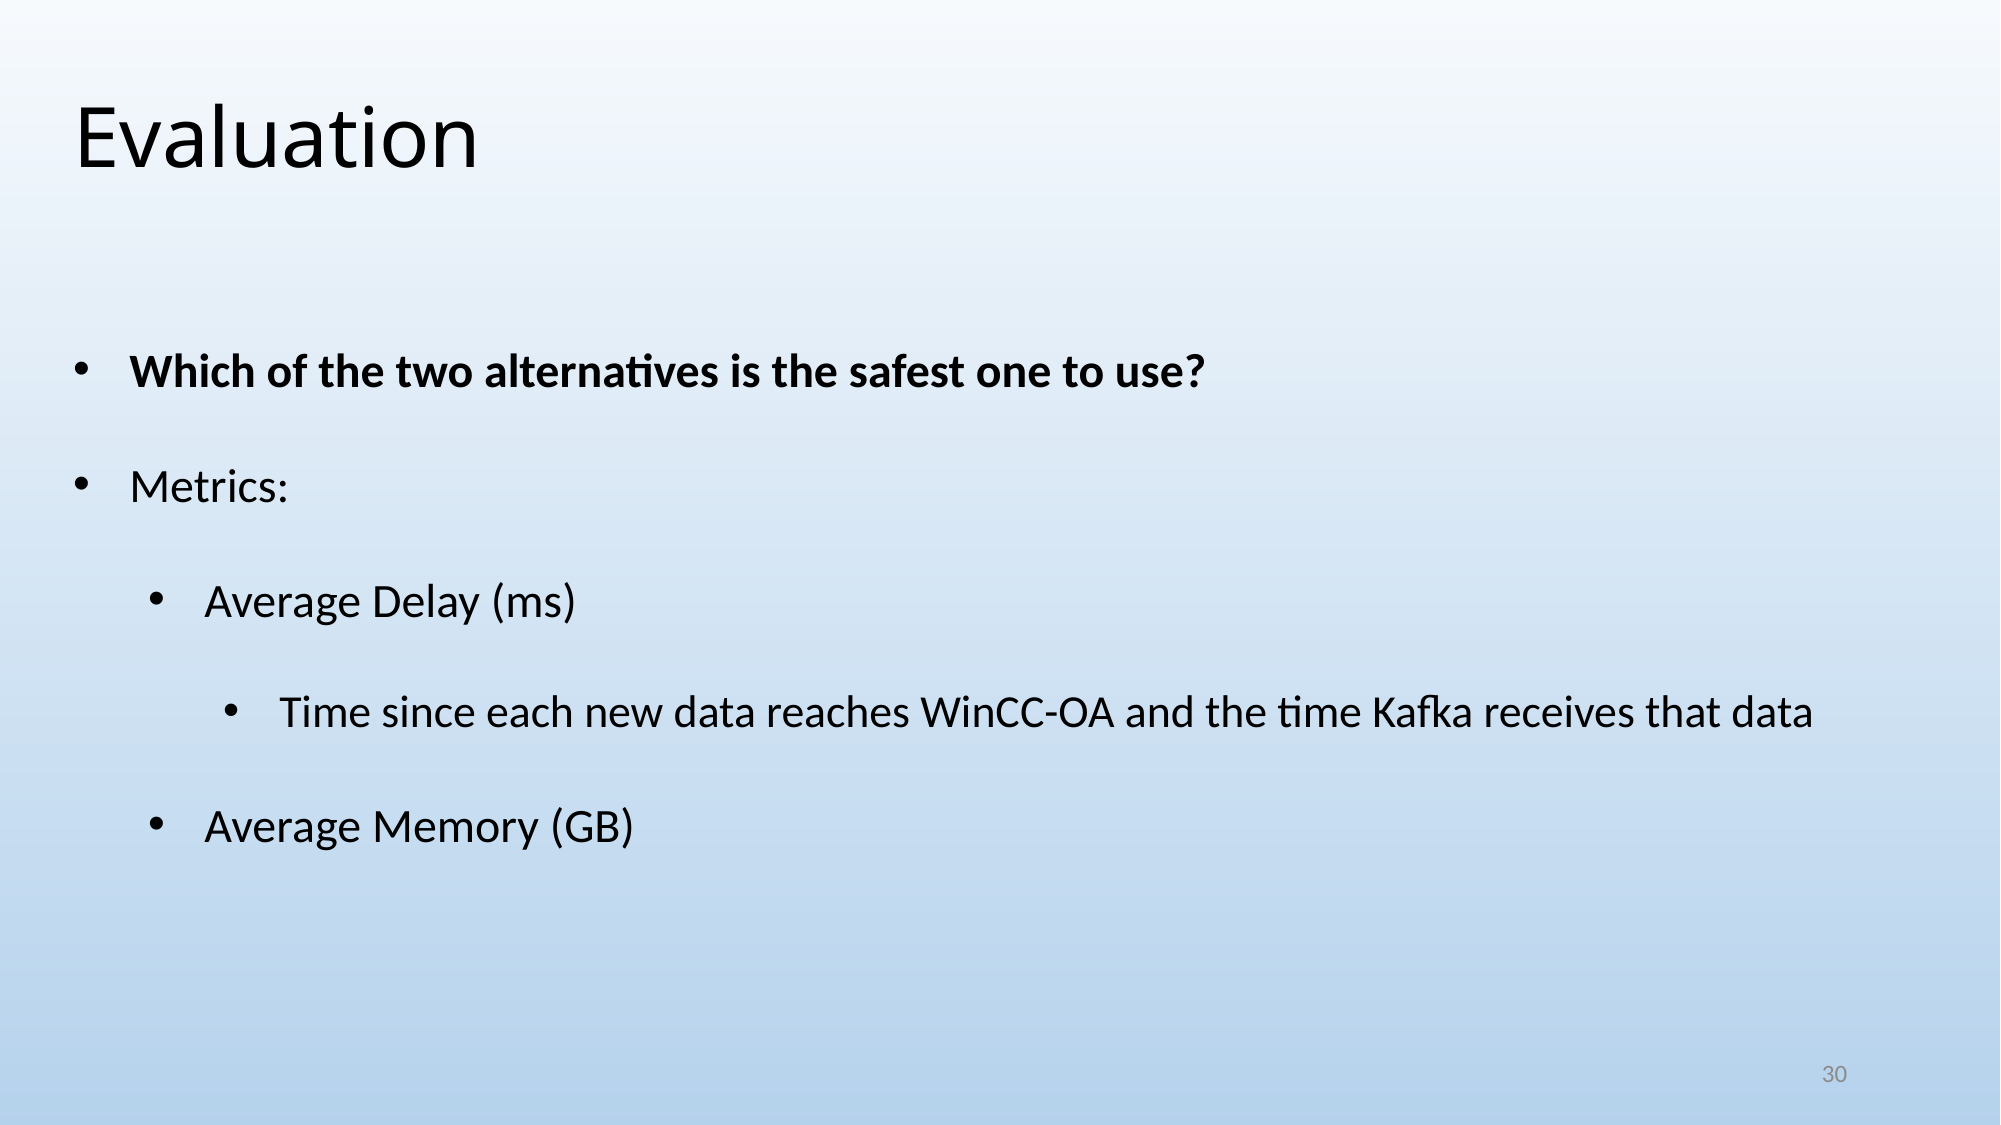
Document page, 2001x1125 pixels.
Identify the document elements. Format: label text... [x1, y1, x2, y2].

slide_number 30 [1412, 1042, 1863, 1103]
title Evaluation [58, 32, 1001, 250]
text_box Which of the two alternatives is the safest one to use? Metrics: Average Delay (ms) Time since each new data reaches WinCC-OA and the time Kafka receives that data Average Memory (GB) [58, 274, 1984, 917]
